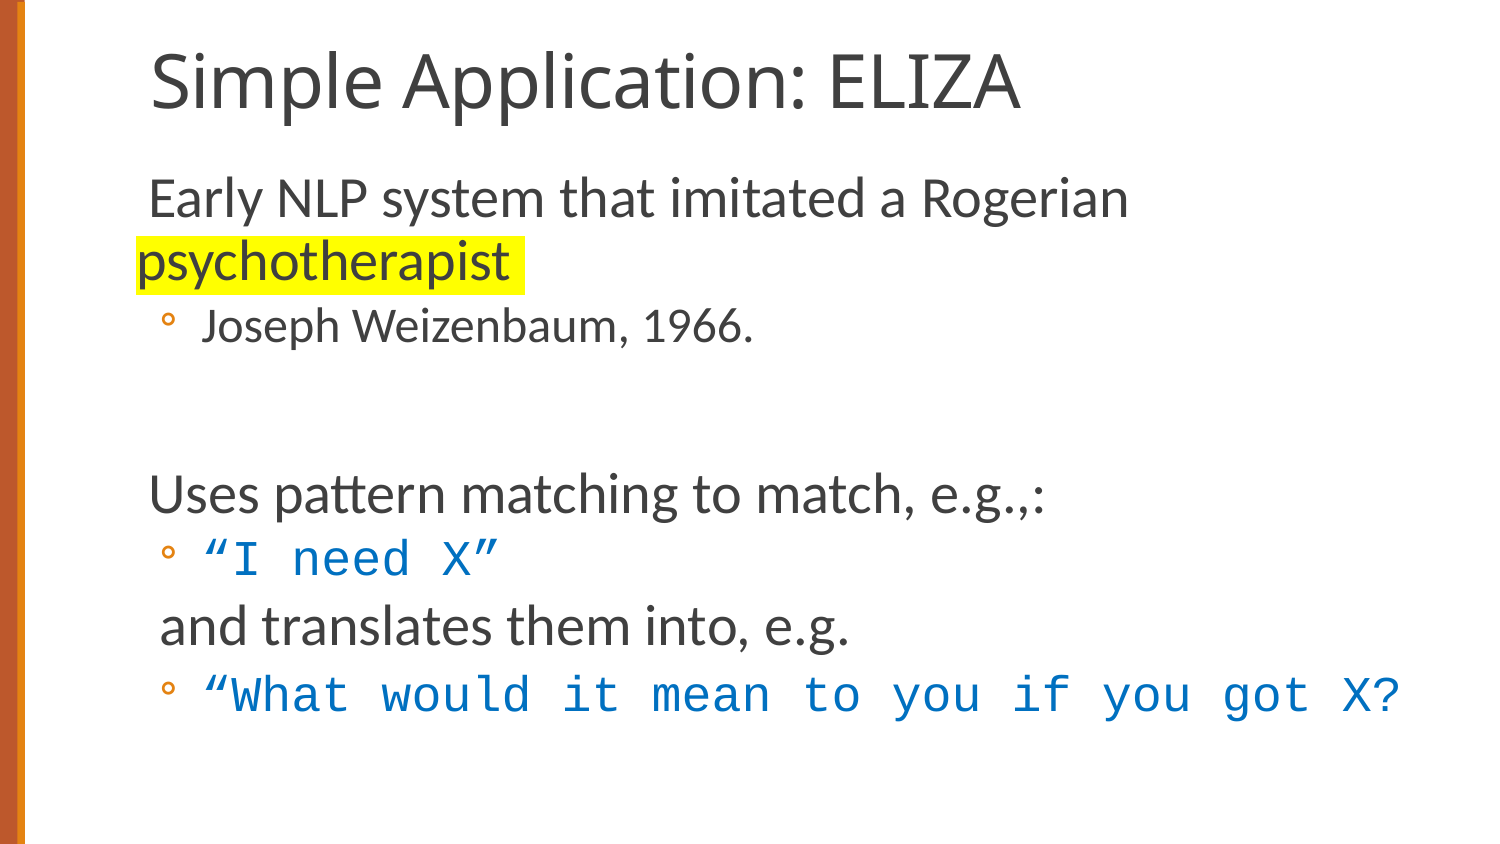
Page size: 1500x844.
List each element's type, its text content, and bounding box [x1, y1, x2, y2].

list Early NLP system that imitated a Rogerian psychotherapist Joseph Weizenbaum, 1966. Uses pattern matching to match, e.g.,: “I need X” and translates them into, e.g. “What would it mean to you if you got X? [135, 159, 1488, 722]
title Simple Application: ELIZA [135, 19, 1373, 132]
